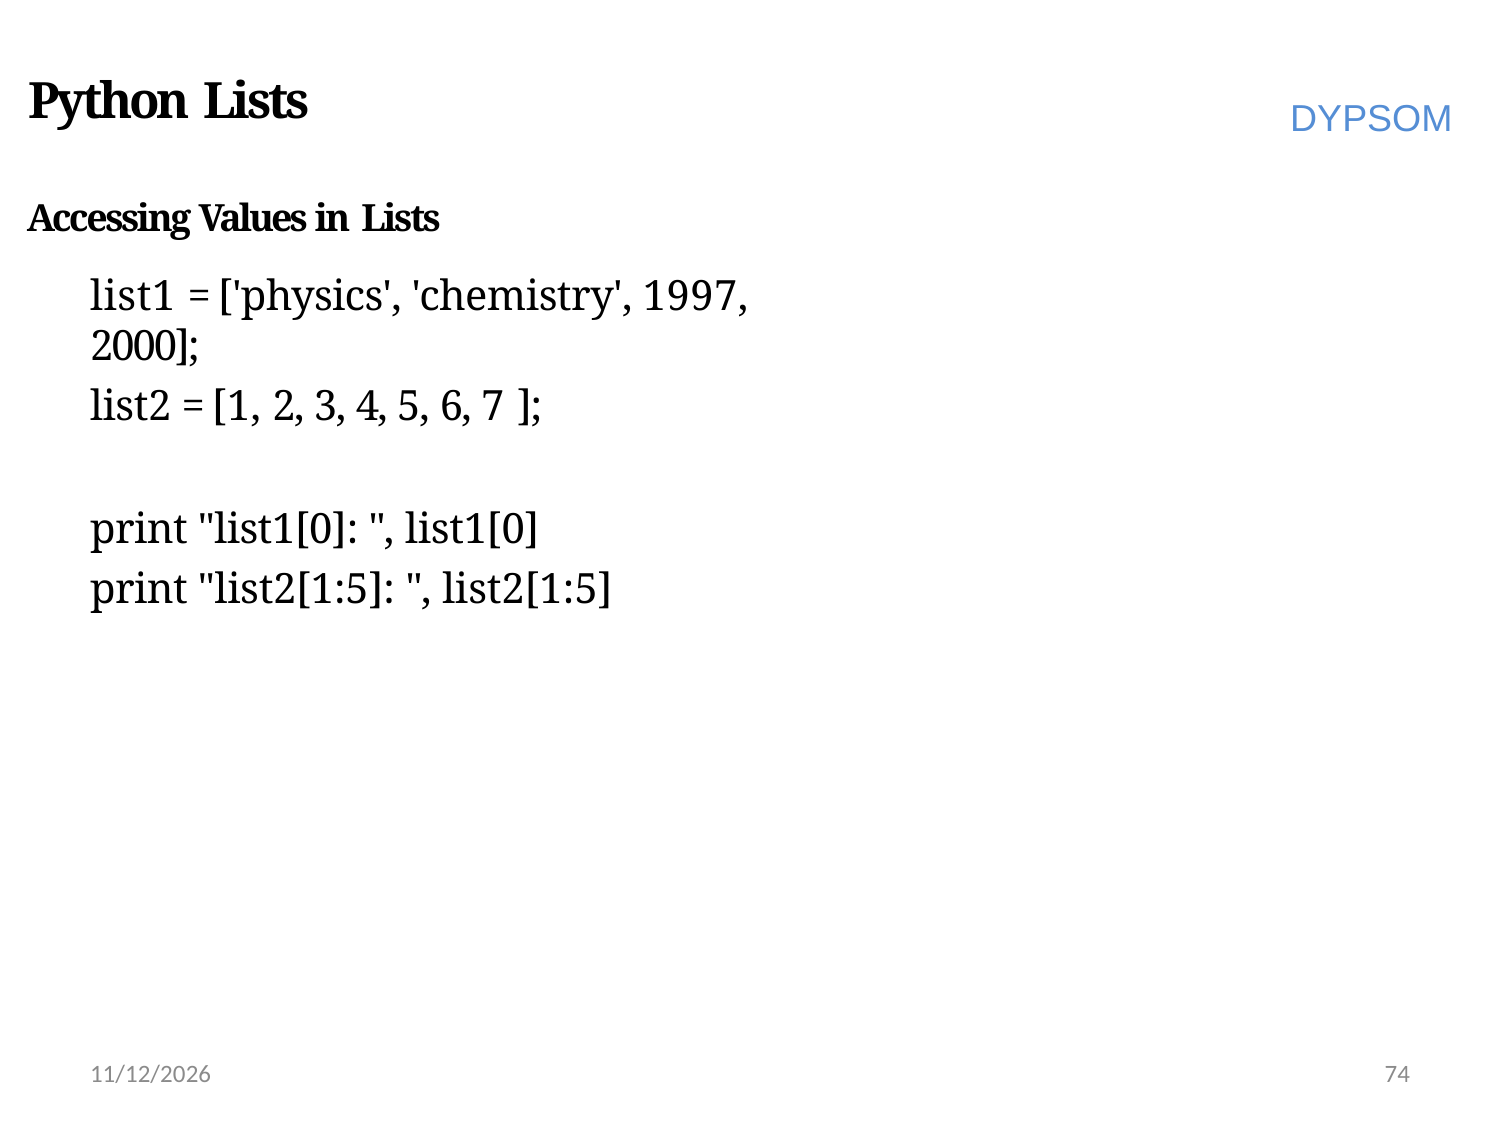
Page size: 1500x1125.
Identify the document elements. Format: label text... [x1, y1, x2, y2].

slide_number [75, 1042, 425, 1103]
text_box Accessing Values in Lists list1 = ['physics', 'chemistry', 1997, 2000]; list2 = [1, 2, 3, 4, 5, 6, 7 ]; print "list1[0]: ", list1[0] print "list2[1:5]: ", list2[1:5] [24, 191, 839, 612]
title Python Lists [24, 2, 312, 191]
text_box DYPSOM [1288, 91, 1499, 139]
slide_number 74 [1074, 1042, 1425, 1103]
